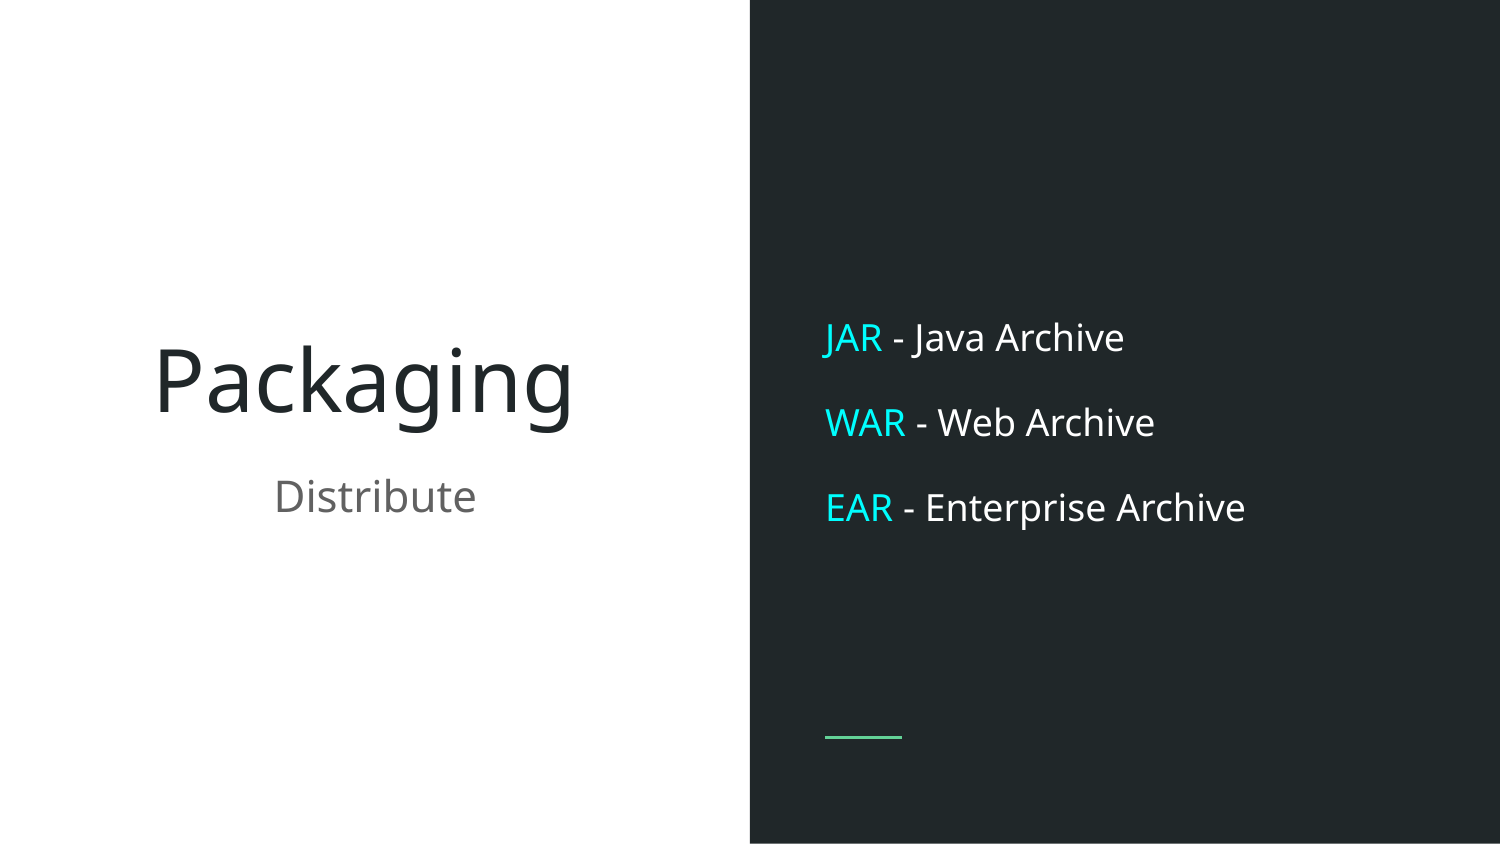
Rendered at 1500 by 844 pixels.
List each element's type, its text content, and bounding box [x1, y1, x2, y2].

subtitle Distribute [43, 454, 708, 675]
title Packaging [43, 197, 708, 446]
list JAR - Java Archive WAR - Web Archive EAR - Enterprise Archive [810, 118, 1440, 725]
